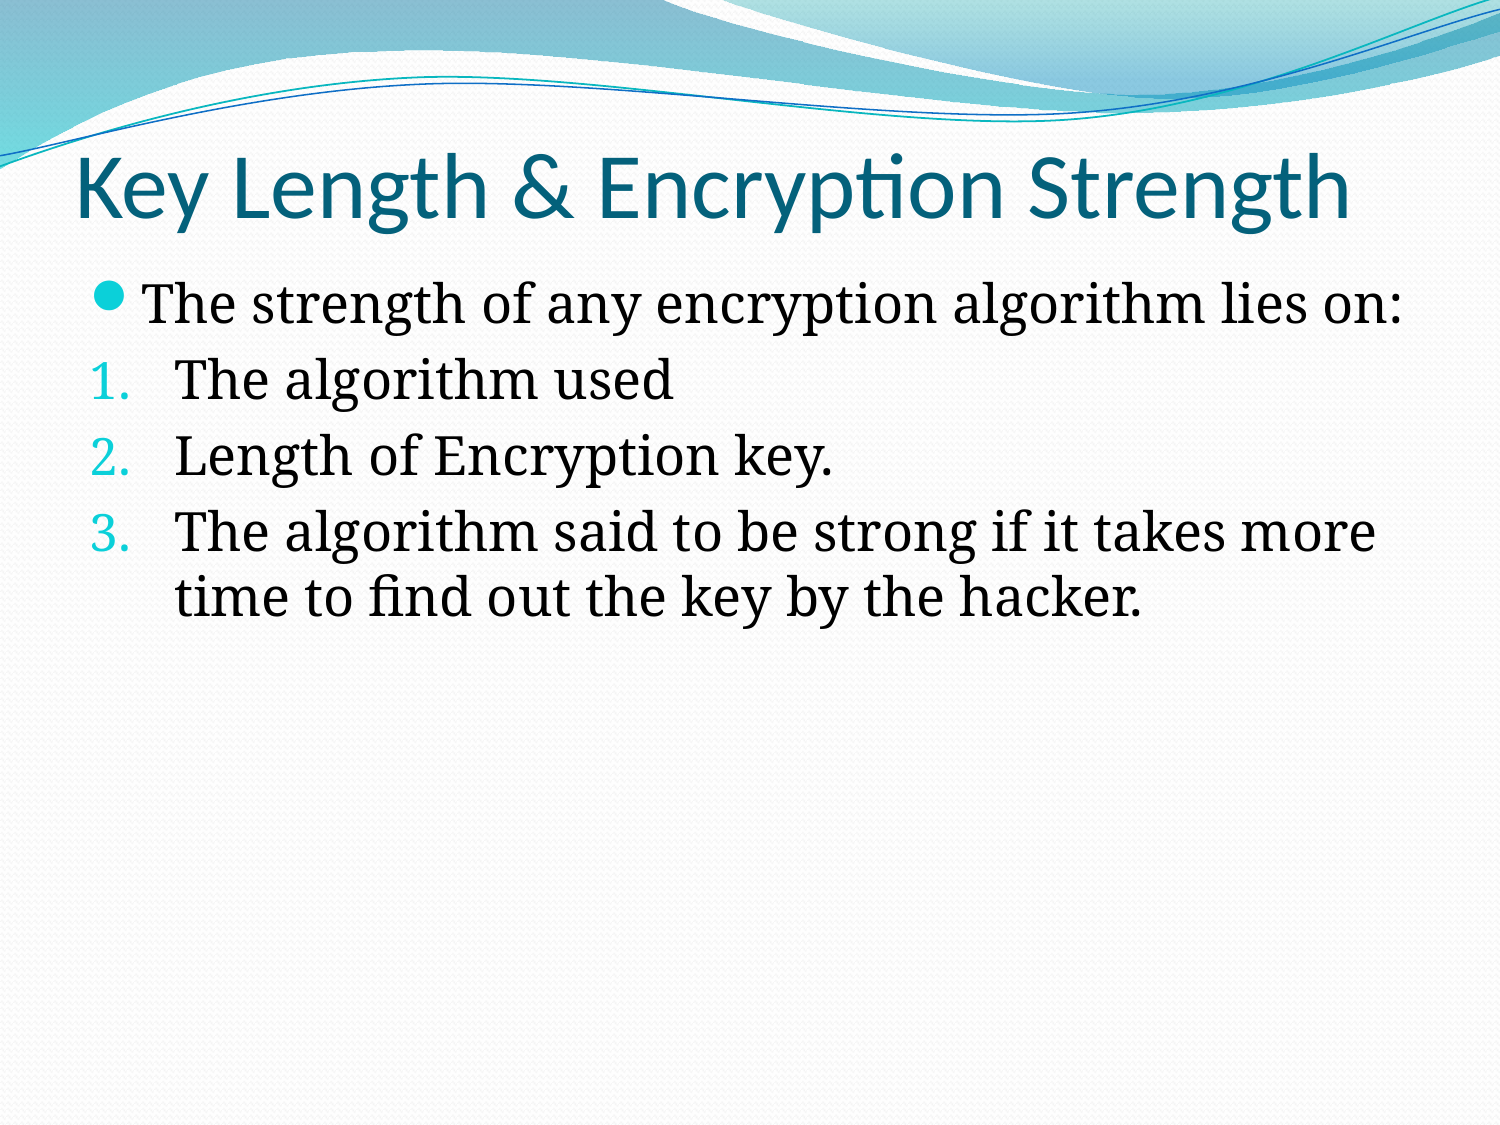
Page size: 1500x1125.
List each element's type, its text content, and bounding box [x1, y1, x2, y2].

title Key Length & Encryption Strength [75, 115, 1425, 238]
list The strength of any encryption algorithm lies on: The algorithm used Length of Encryption key. The algorithm said to be strong if it takes more time to find out the key by the hacker. [75, 262, 1425, 1038]
